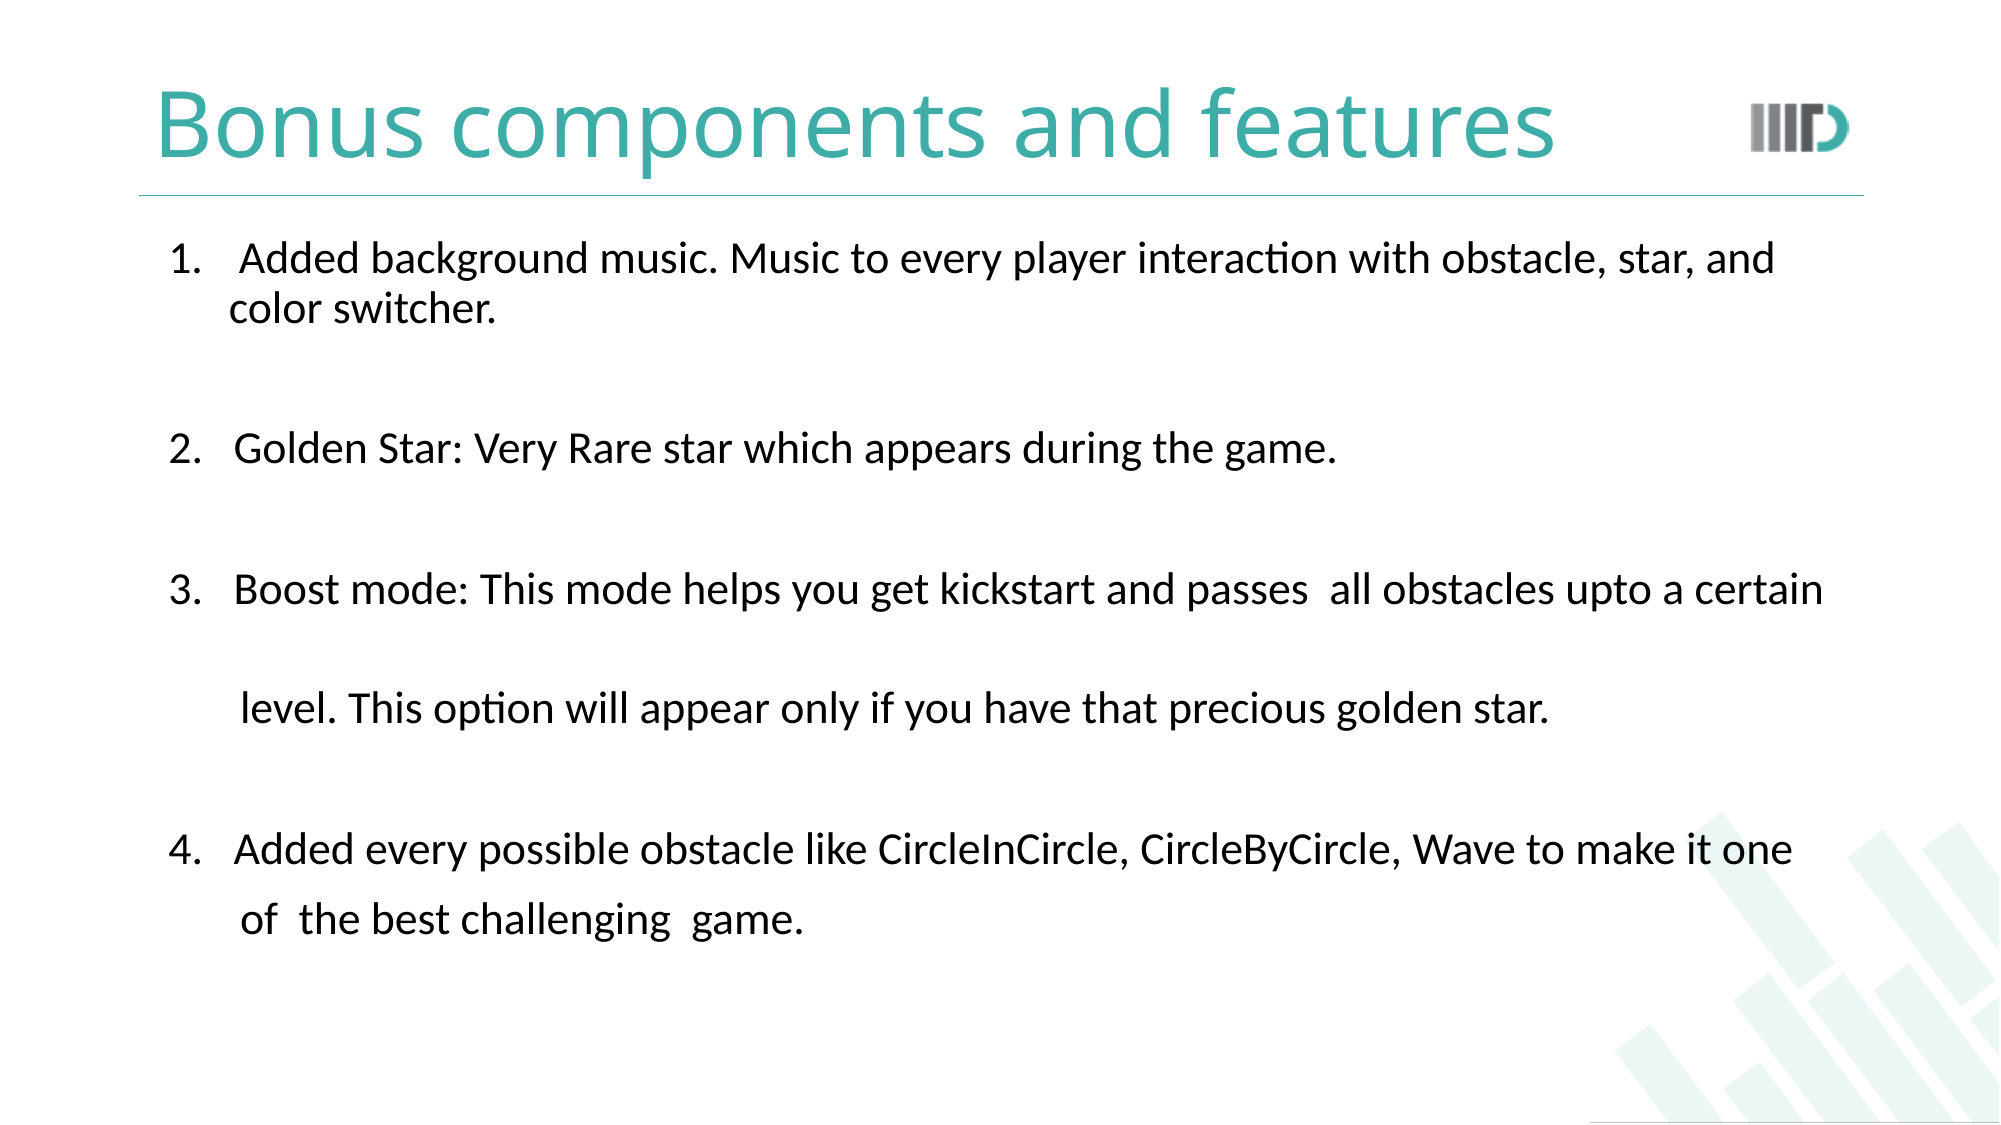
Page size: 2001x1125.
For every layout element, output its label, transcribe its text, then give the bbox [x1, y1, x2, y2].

picture [1732, 91, 1864, 165]
picture [1590, 785, 2000, 1125]
list Added background music. Music to every player interaction with obstacle, star, and color switcher. 2. Golden Star: Very Rare star which appears during the game. 3. Boost mode: This mode helps you get kickstart and passes all obstacles upto a certain level. This option will appear only if you have that precious golden star. 4. Added every possible obstacle like CircleInCircle, CircleByCircle, Wave to make it one of the best challenging game. [138, 226, 1864, 1014]
title Bonus components and features [138, 60, 1689, 196]
